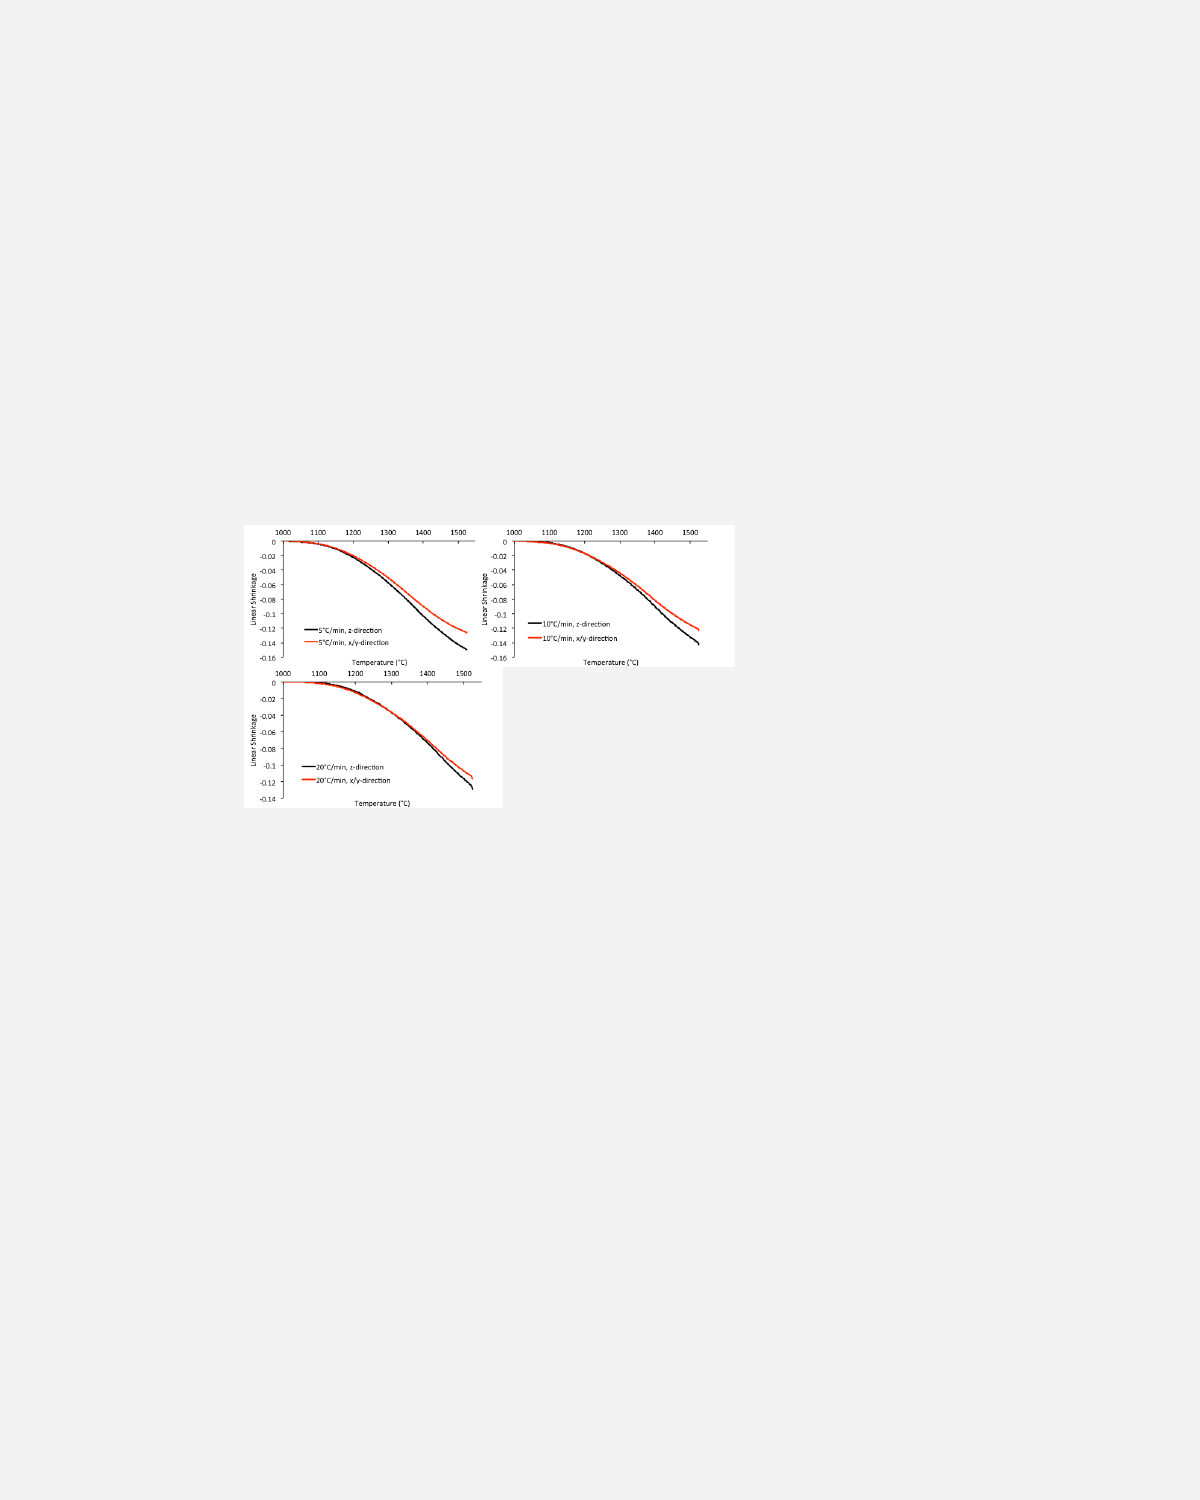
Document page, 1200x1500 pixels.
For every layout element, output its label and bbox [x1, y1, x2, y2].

text_box [244, 525, 735, 808]
